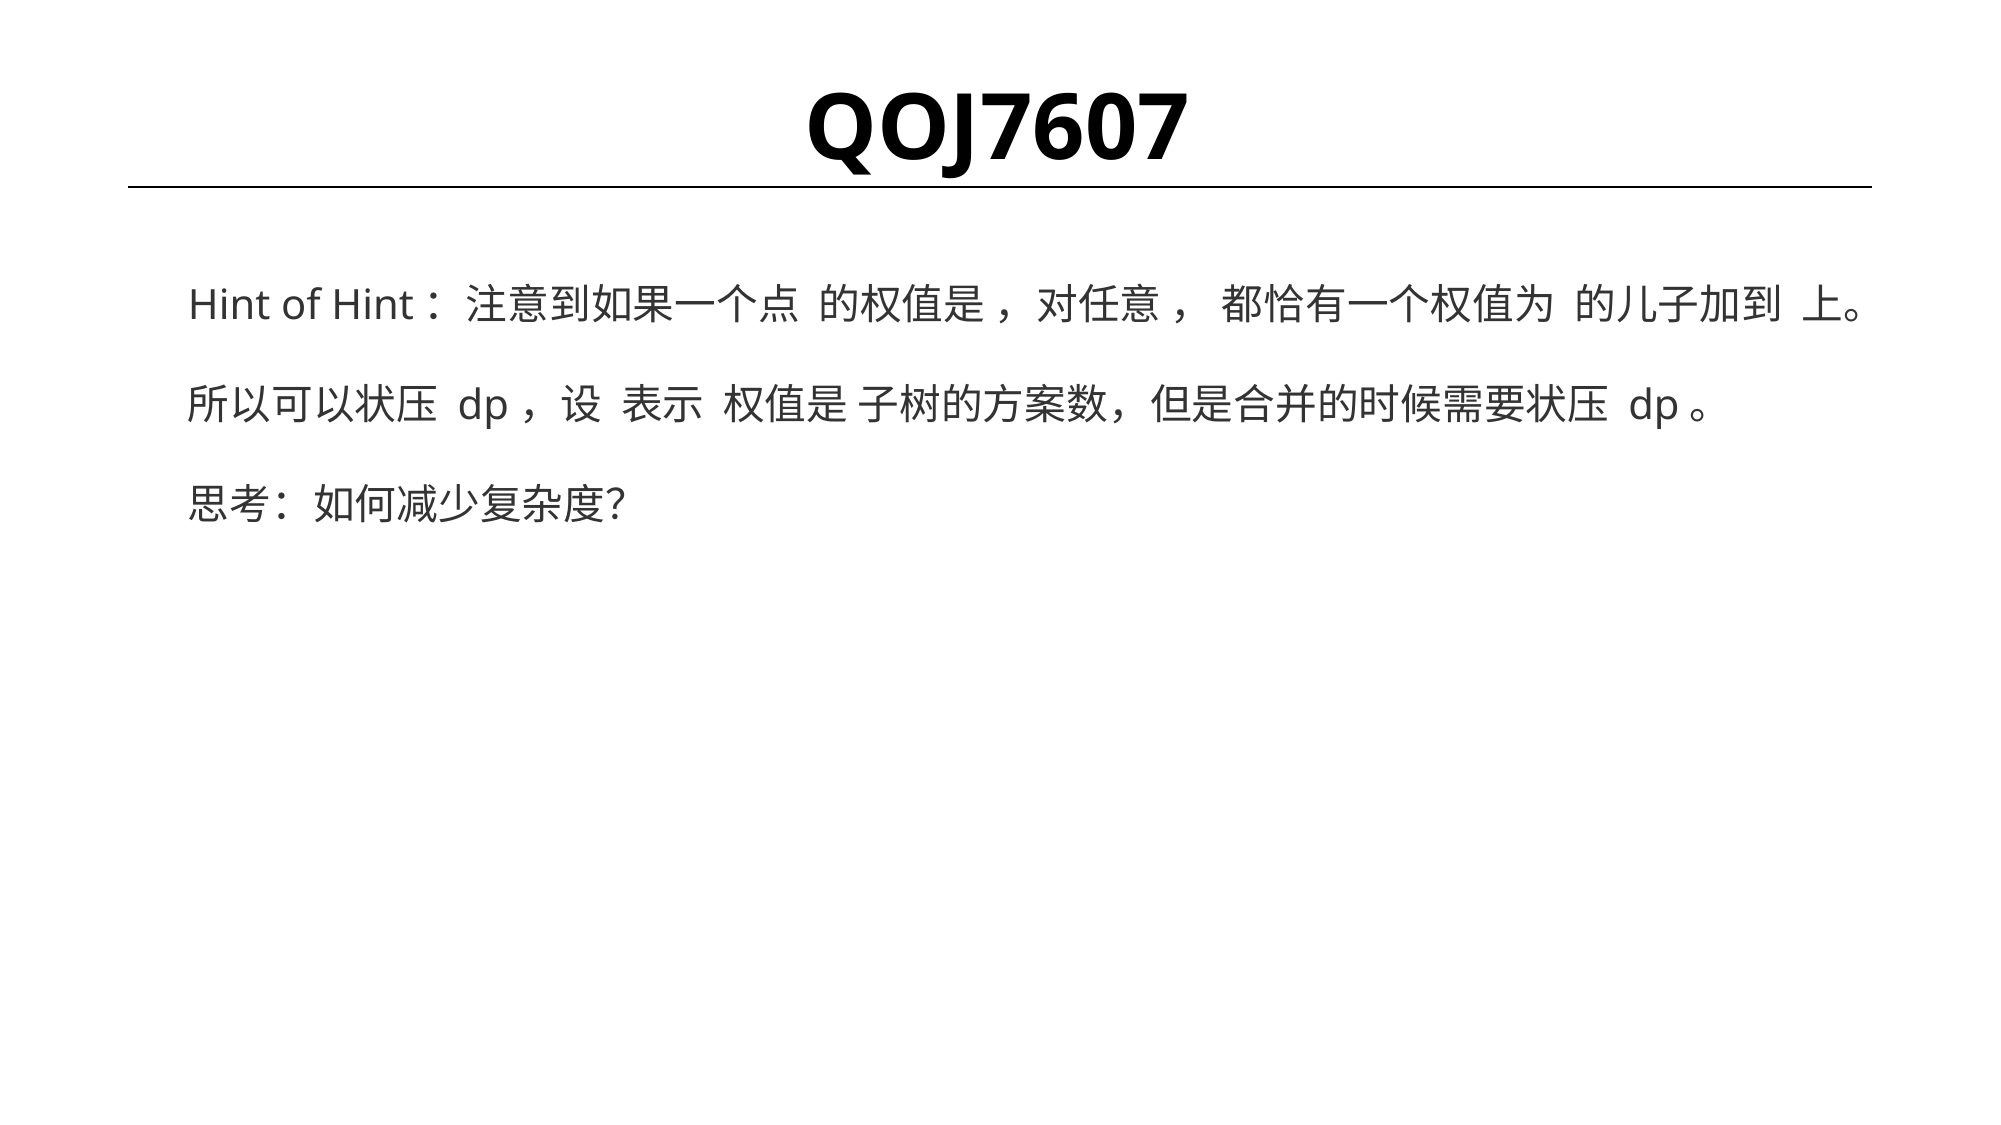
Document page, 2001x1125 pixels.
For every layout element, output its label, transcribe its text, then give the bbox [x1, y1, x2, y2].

title QOJ7607 [122, 35, 1873, 188]
